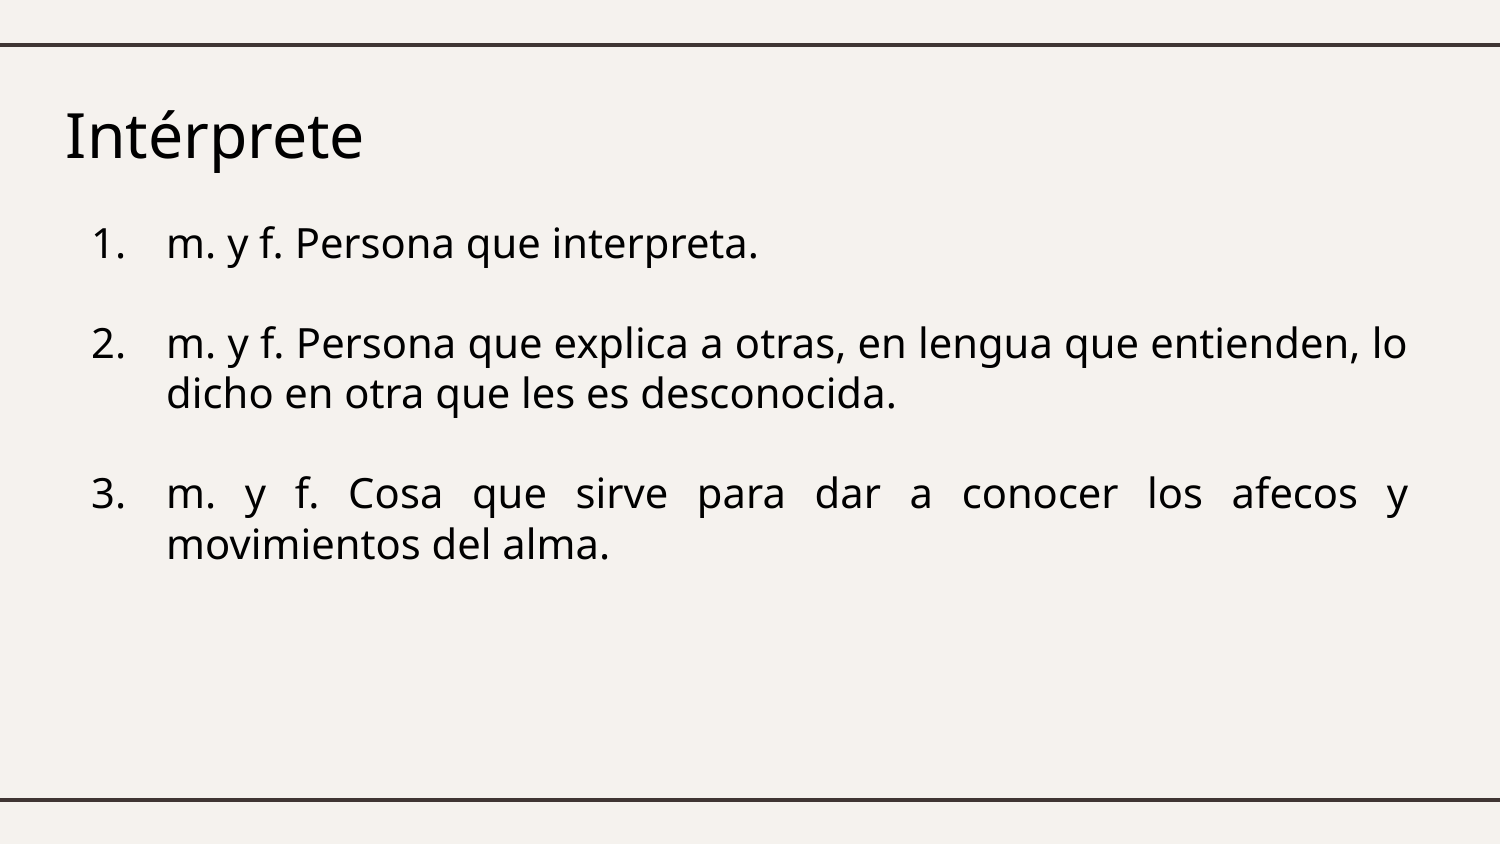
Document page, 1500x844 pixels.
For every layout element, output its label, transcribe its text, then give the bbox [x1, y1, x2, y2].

subtitle m. y f. Persona que interpreta. m. y f. Persona que explica a otras, en lengua que entienden, lo dicho en otra que les es desconocida. m. y f. Cosa que sirve para dar a conocer los afecos y movimientos del alma. [76, 202, 1424, 453]
title Intérprete [0, 92, 432, 175]
